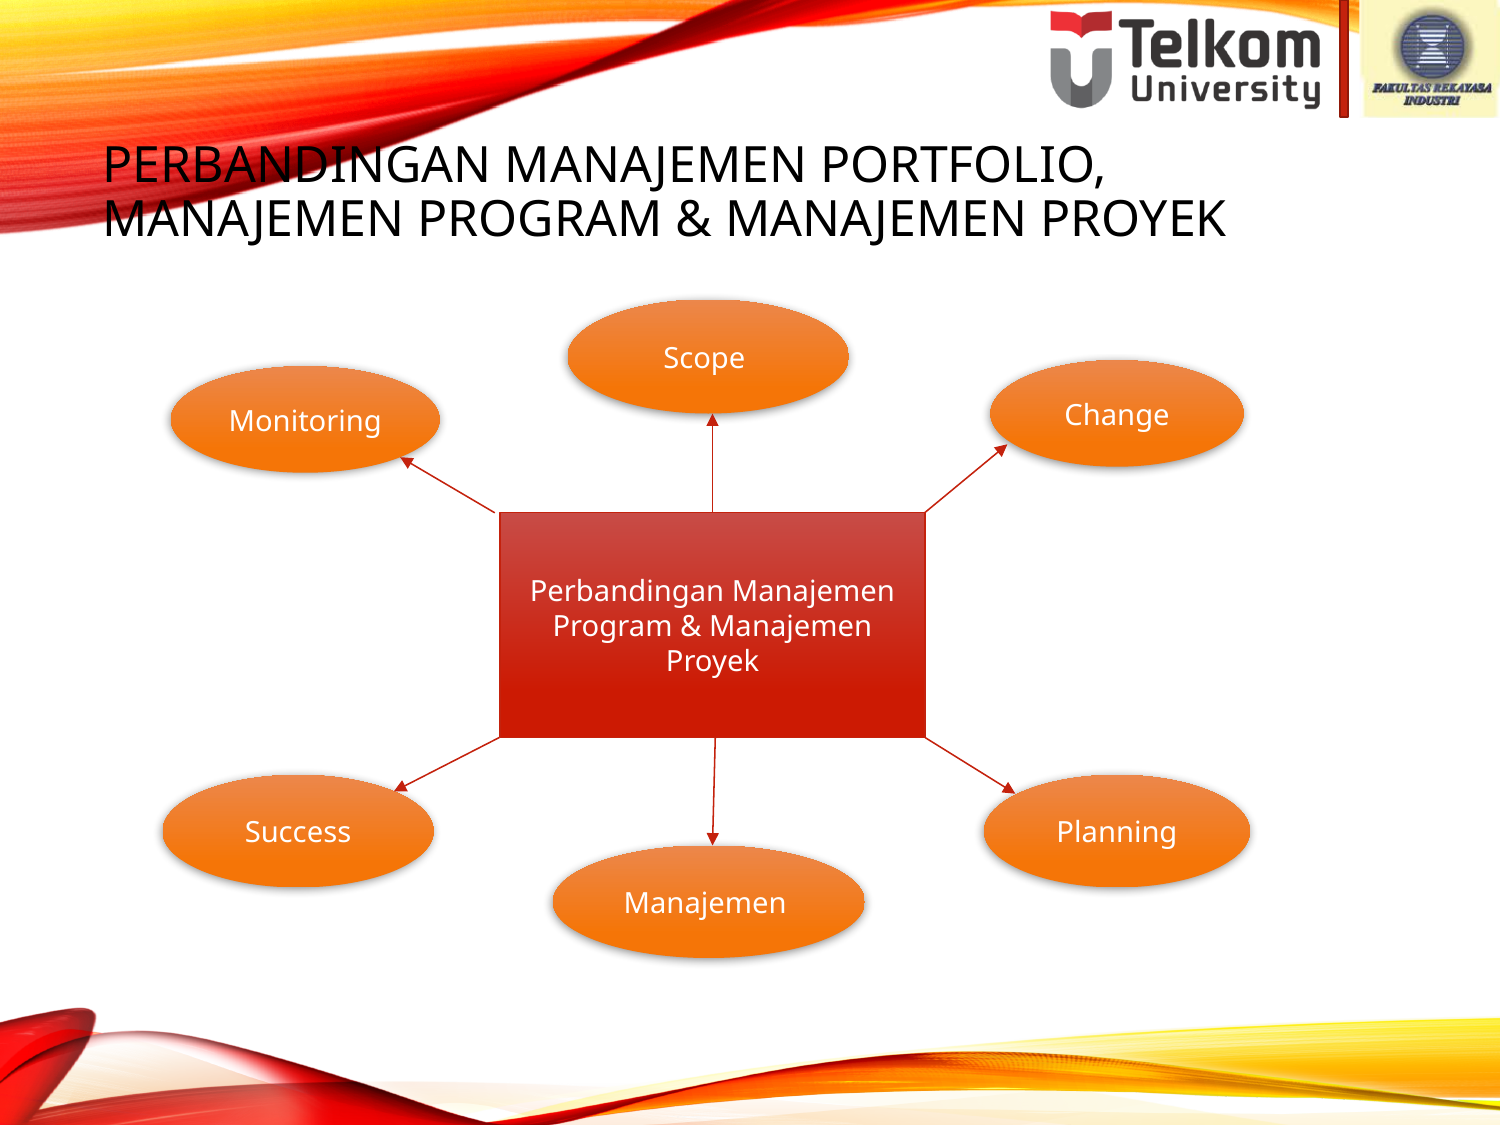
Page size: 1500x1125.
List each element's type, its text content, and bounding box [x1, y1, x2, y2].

text_box Planning [984, 774, 1250, 888]
text_box Monitoring [170, 366, 440, 473]
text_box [393, 737, 500, 792]
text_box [399, 456, 496, 513]
text_box Success [162, 774, 434, 888]
title PERBANDINGAN MANAJEMEN PORTFOLIO, MANAJEMEN PROGRAM & MANAJEMEN PROYEK [87, 87, 1429, 300]
text_box Perbandingan Manajemen Program & Manajemen Proyek [499, 512, 926, 738]
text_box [712, 737, 716, 846]
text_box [924, 444, 1008, 513]
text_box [924, 737, 1016, 794]
text_box Change [990, 360, 1244, 467]
picture [0, 0, 1339, 237]
picture [0, 1007, 1500, 1125]
text_box Manajemen [552, 845, 865, 959]
text_box Scope [567, 299, 849, 414]
picture [1349, 0, 1500, 237]
